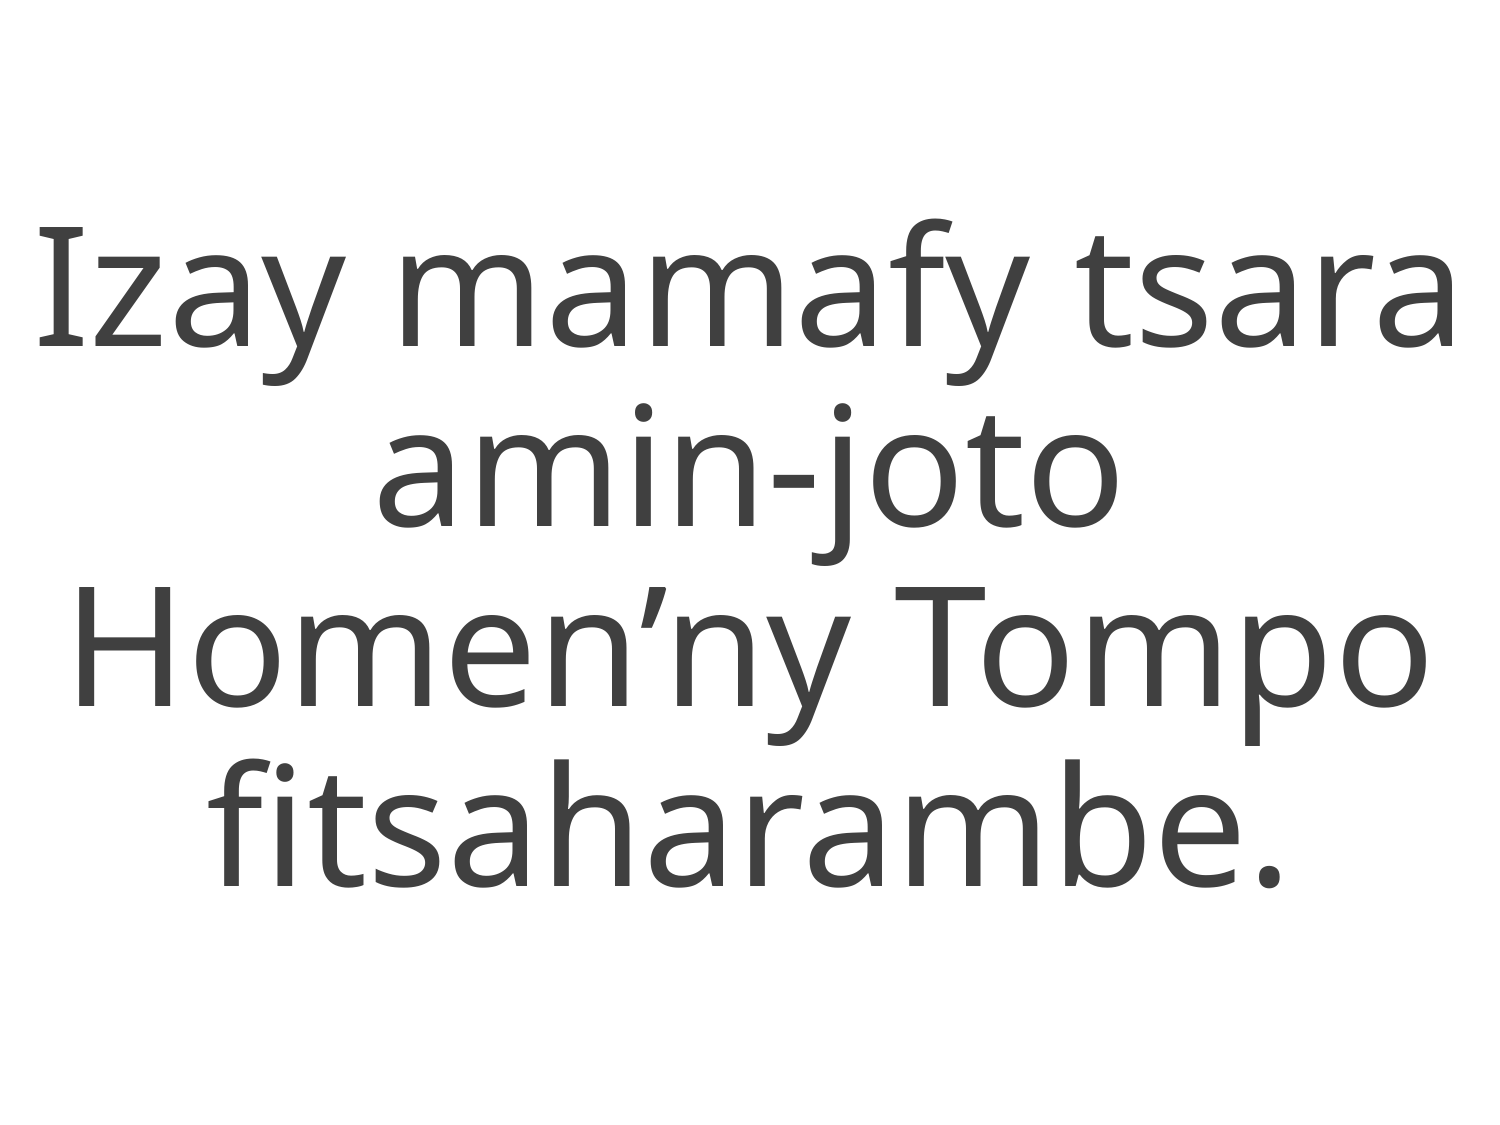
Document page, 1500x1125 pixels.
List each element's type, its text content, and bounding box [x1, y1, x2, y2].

title Izay mamafy tsara amin-joto Homen’ny Tompo fitsaharambe. [0, 453, 1500, 672]
